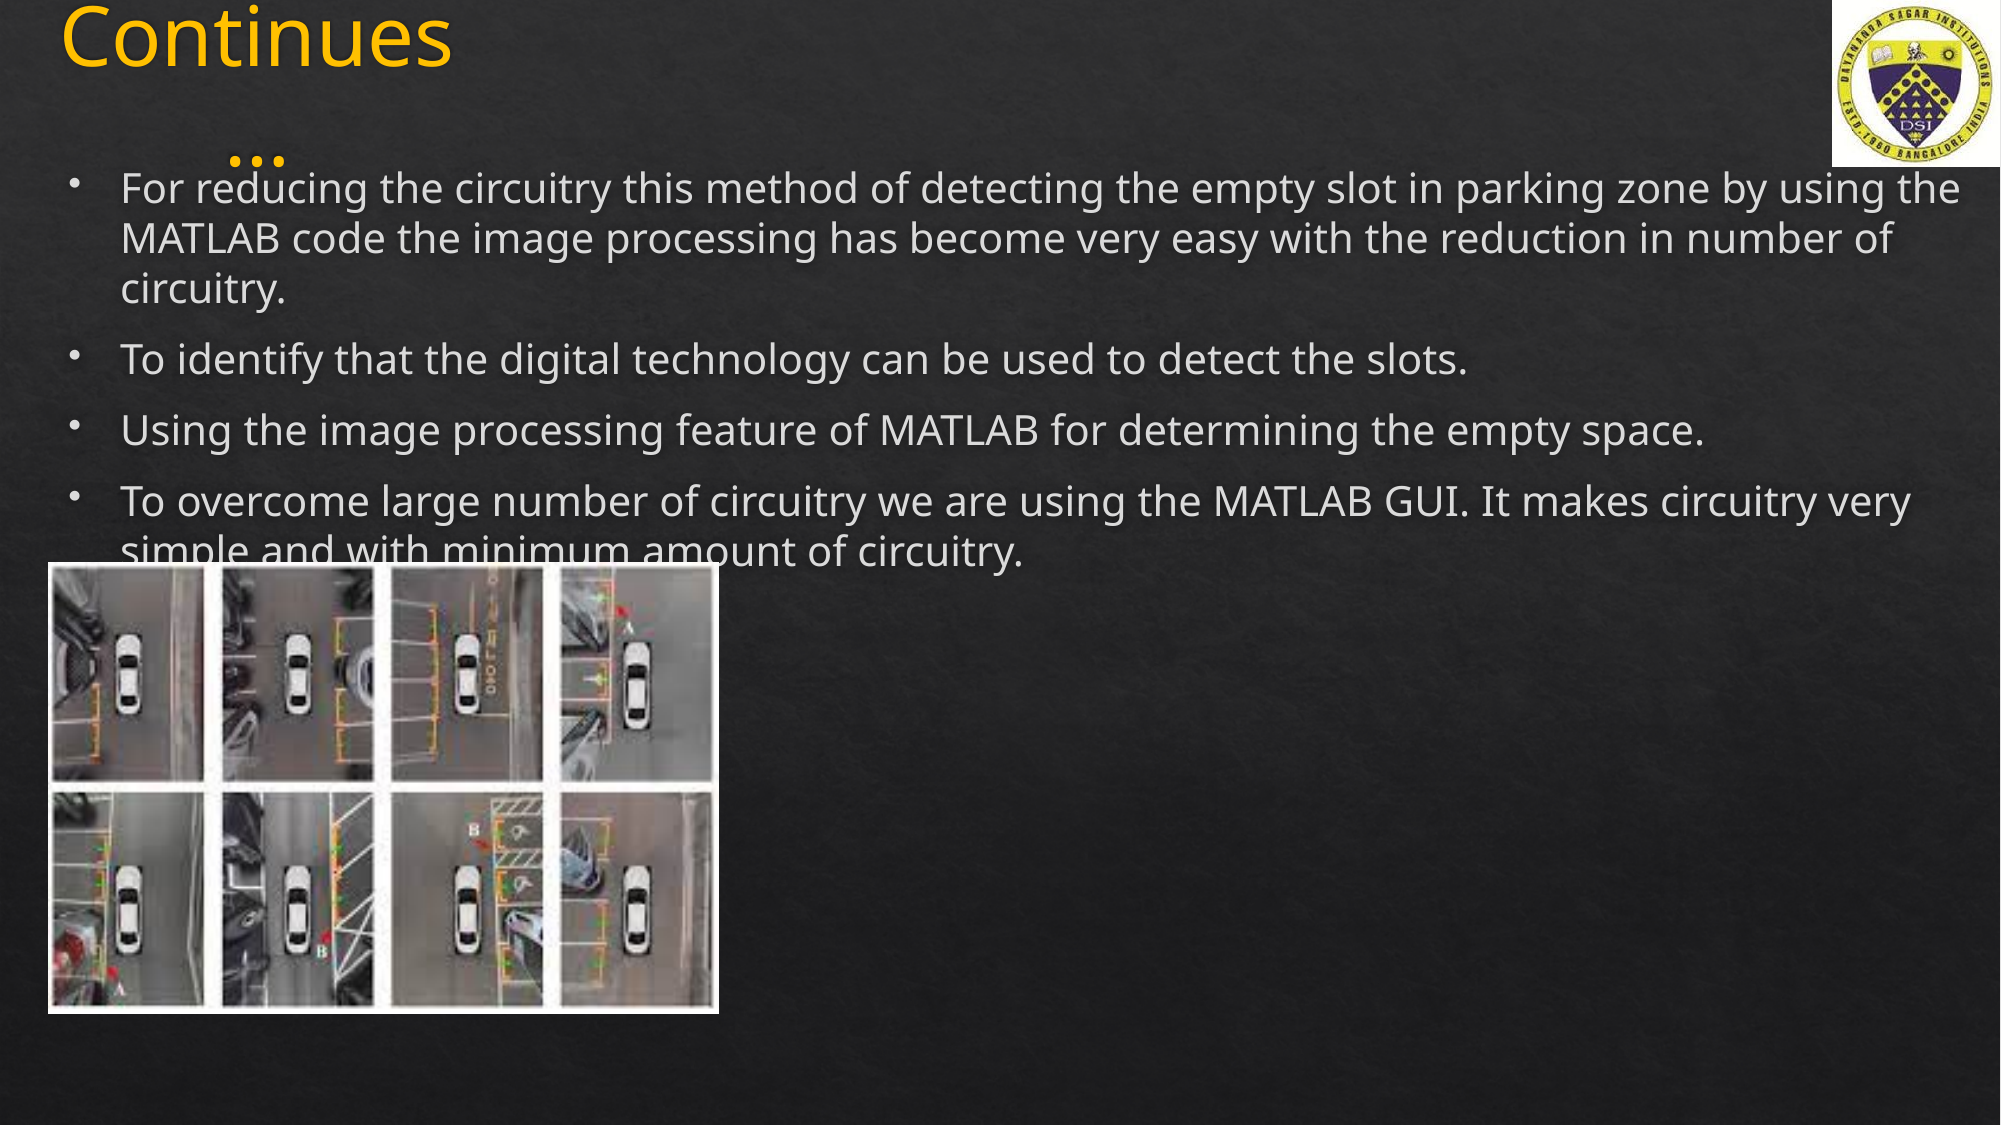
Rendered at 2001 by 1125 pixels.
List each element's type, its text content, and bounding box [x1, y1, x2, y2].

title Continues… [15, 10, 499, 155]
picture [1831, 0, 2000, 168]
list For reducing the circuitry this method of detecting the empty slot in parking zone by using the MATLAB code the image processing has become very easy with the reduction in number of circuitry. To identify that the digital technology can be used to detect the slots. Using the image processing feature of MATLAB for determining the empty space. To overcome large number of circuitry we are using the MATLAB GUI. It makes circuitry very simple and with minimum amount of circuitry. [48, 154, 2000, 1104]
picture [48, 562, 720, 1015]
